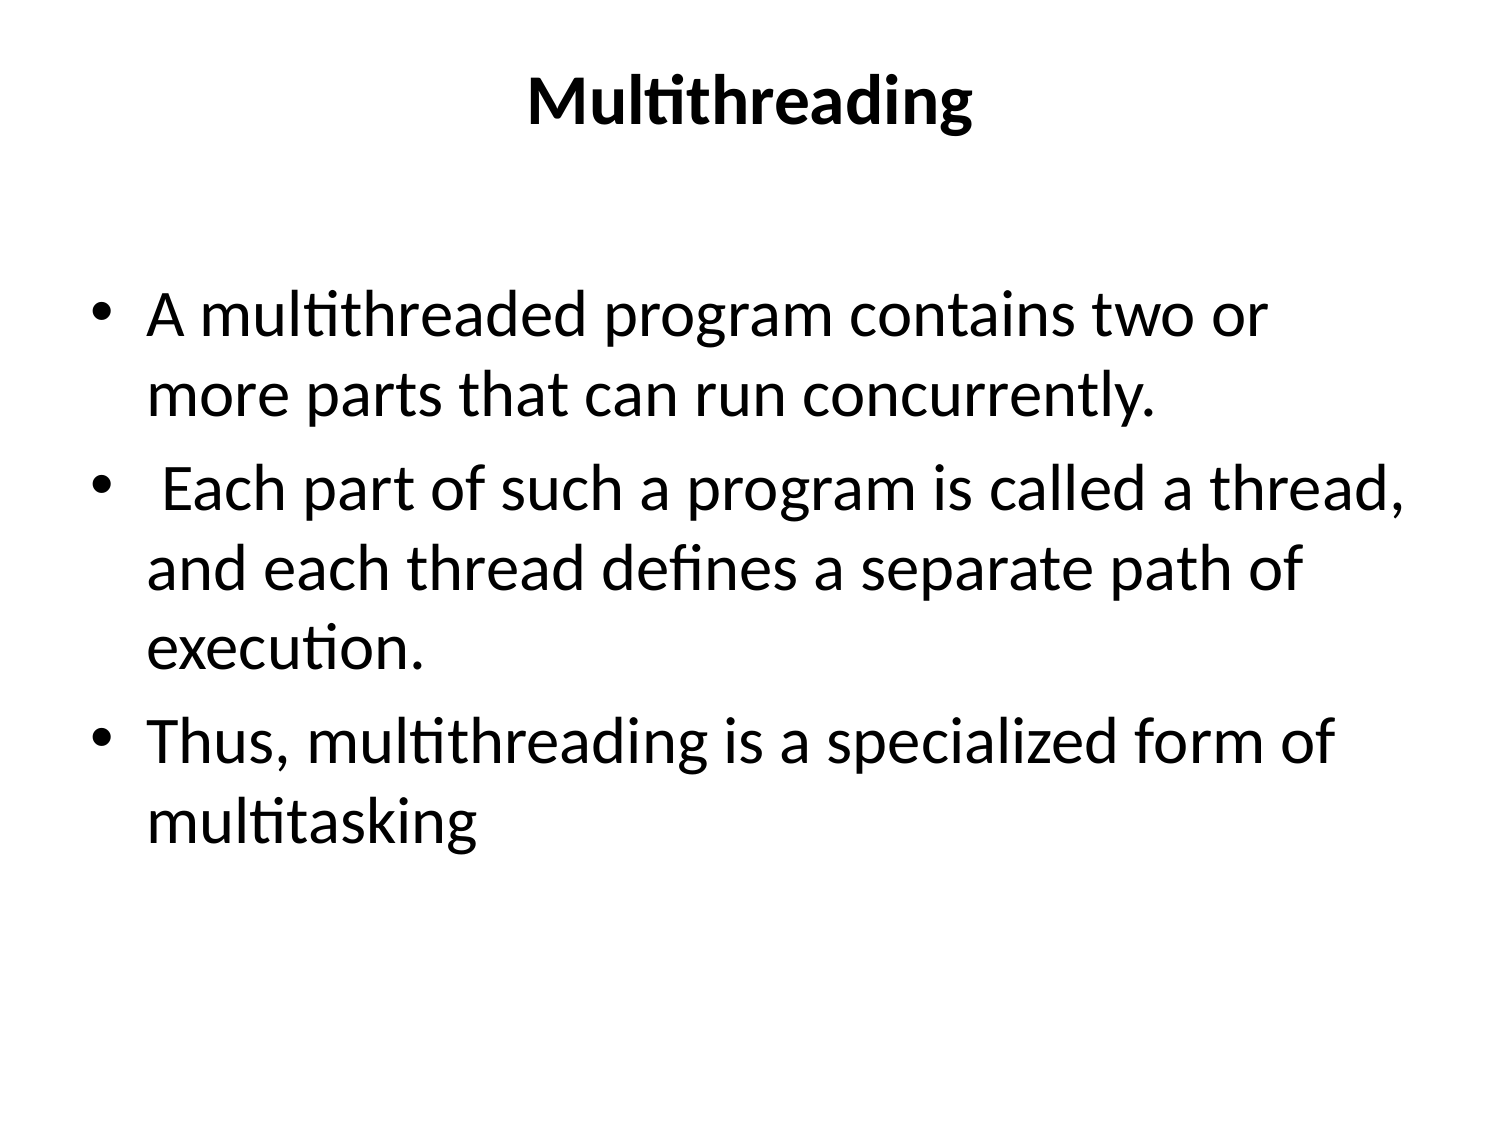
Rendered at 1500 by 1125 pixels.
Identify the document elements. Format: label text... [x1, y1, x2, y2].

list A multithreaded program contains two or more parts that can run concurrently. Each part of such a program is called a thread, and each thread defines a separate path of execution. Thus, multithreading is a specialized form of multitasking [75, 262, 1425, 1005]
title Multithreading [75, 45, 1425, 233]
